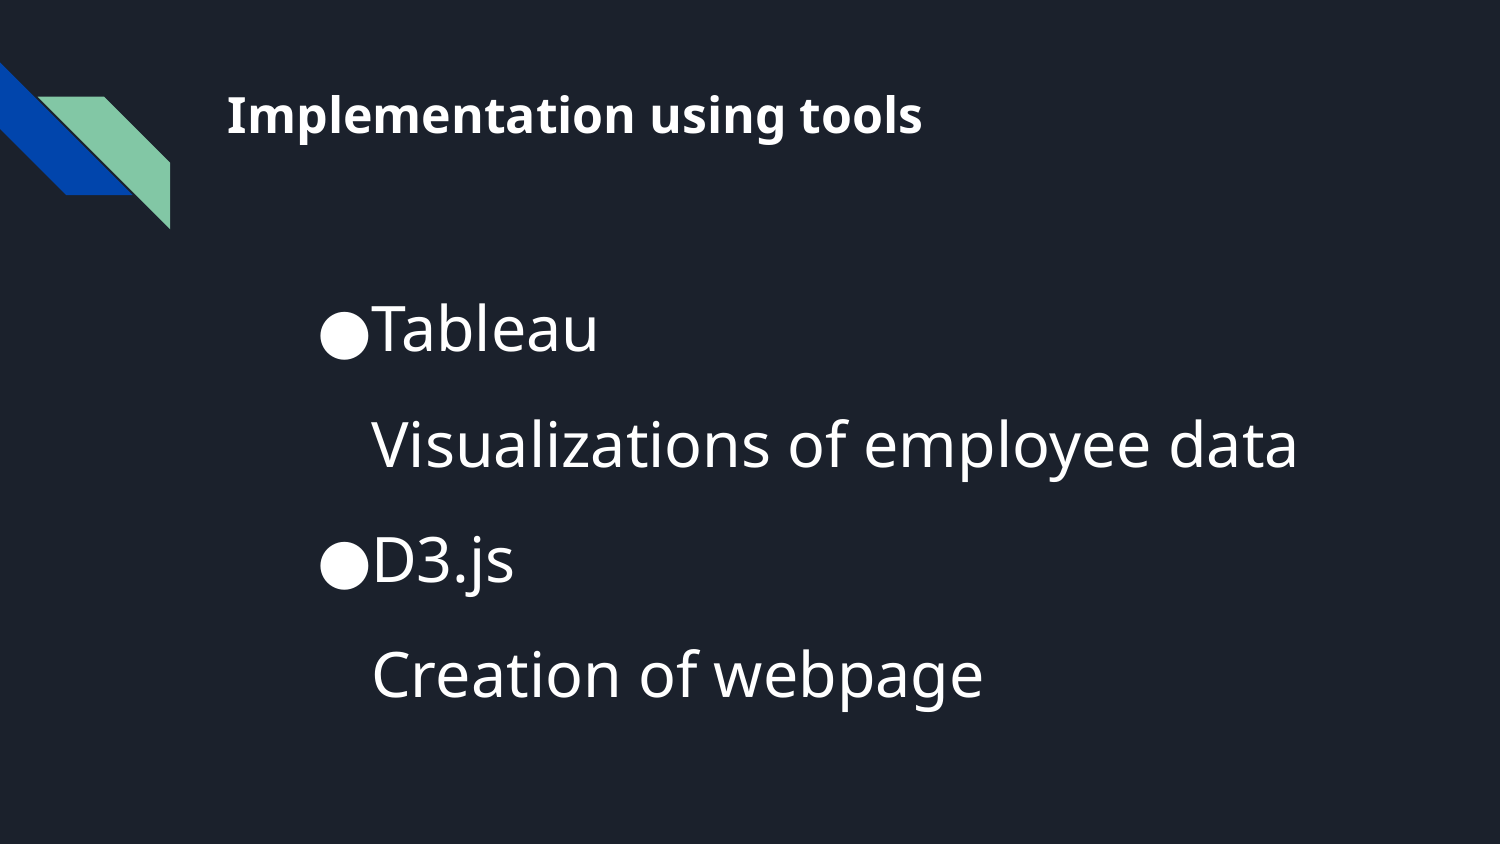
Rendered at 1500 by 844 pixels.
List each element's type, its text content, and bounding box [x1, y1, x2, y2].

title Implementation using tools [212, 64, 1368, 215]
list Tableau Visualizations of employee data D3.js Creation of webpage [212, 257, 1368, 735]
